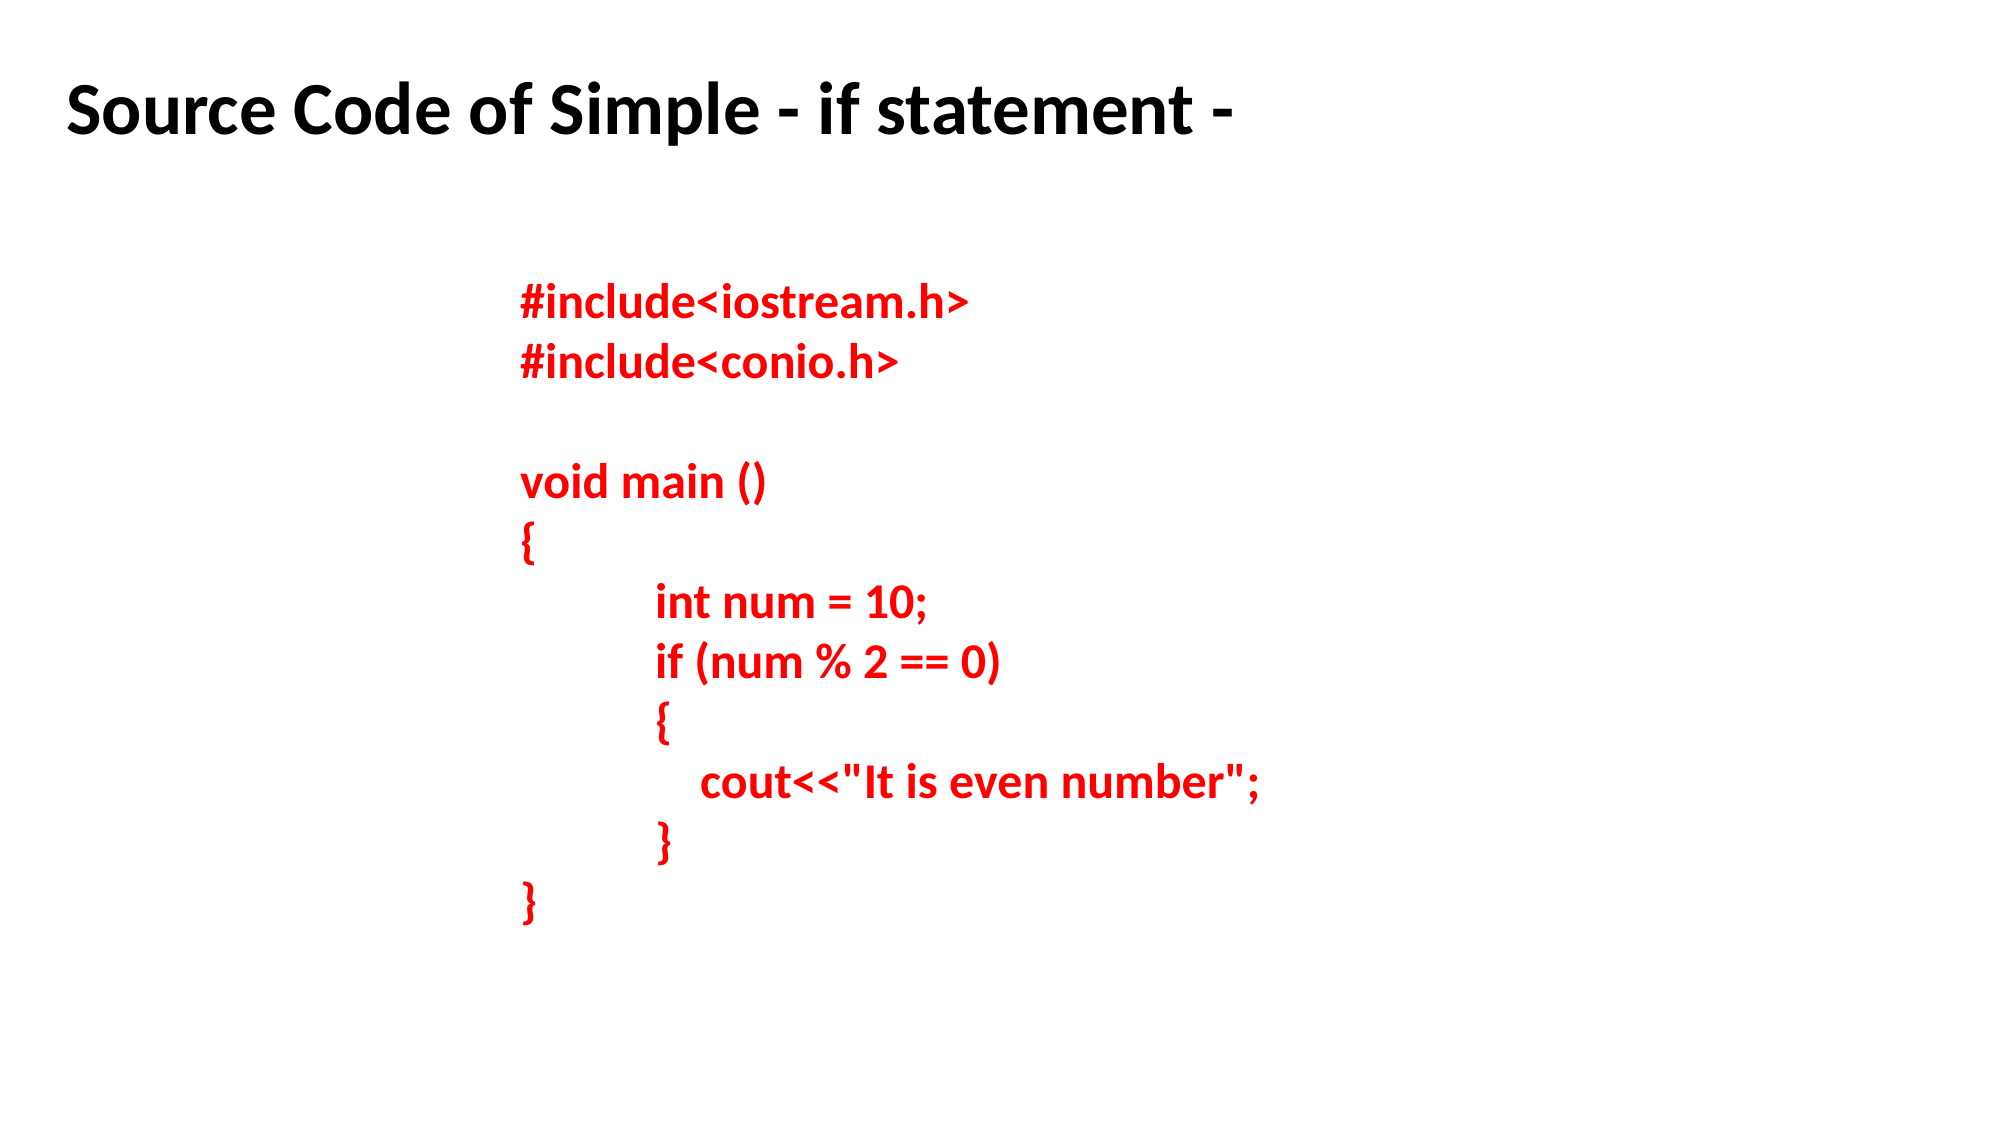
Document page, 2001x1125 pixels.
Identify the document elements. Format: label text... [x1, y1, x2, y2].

title Source Code of Simple - if statement - [51, 62, 1927, 159]
text_box #include<iostream.h> #include<conio.h> void main () { int num = 10; if (num % 2 == 0) { cout<<"It is even number"; } } [505, 261, 1371, 996]
